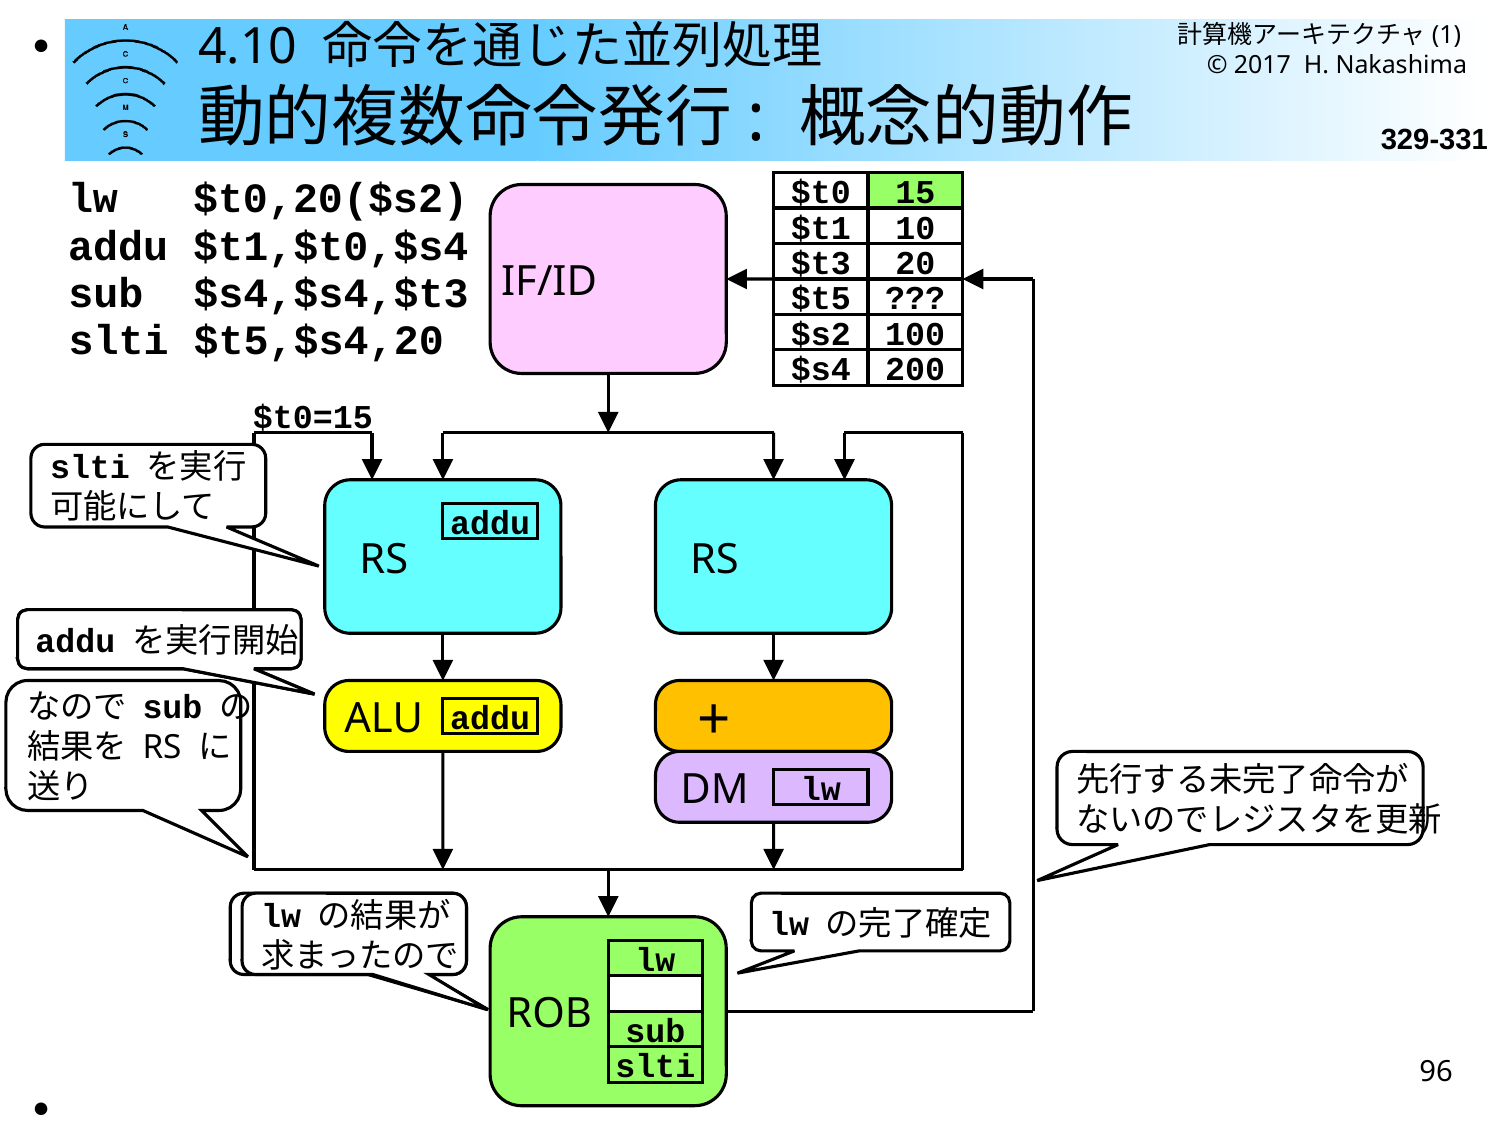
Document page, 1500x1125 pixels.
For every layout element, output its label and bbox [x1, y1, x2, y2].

text_box [1340, 113, 1500, 161]
text_box [5, 680, 248, 857]
text_box [1037, 751, 1424, 881]
text_box [17, 19, 65, 67]
footer [1151, 19, 1483, 80]
picture [72, 24, 178, 155]
title [183, 19, 1459, 161]
text_box [17, 172, 1034, 1106]
text_box [17, 1082, 65, 1125]
slide_number [1155, 1024, 1468, 1100]
